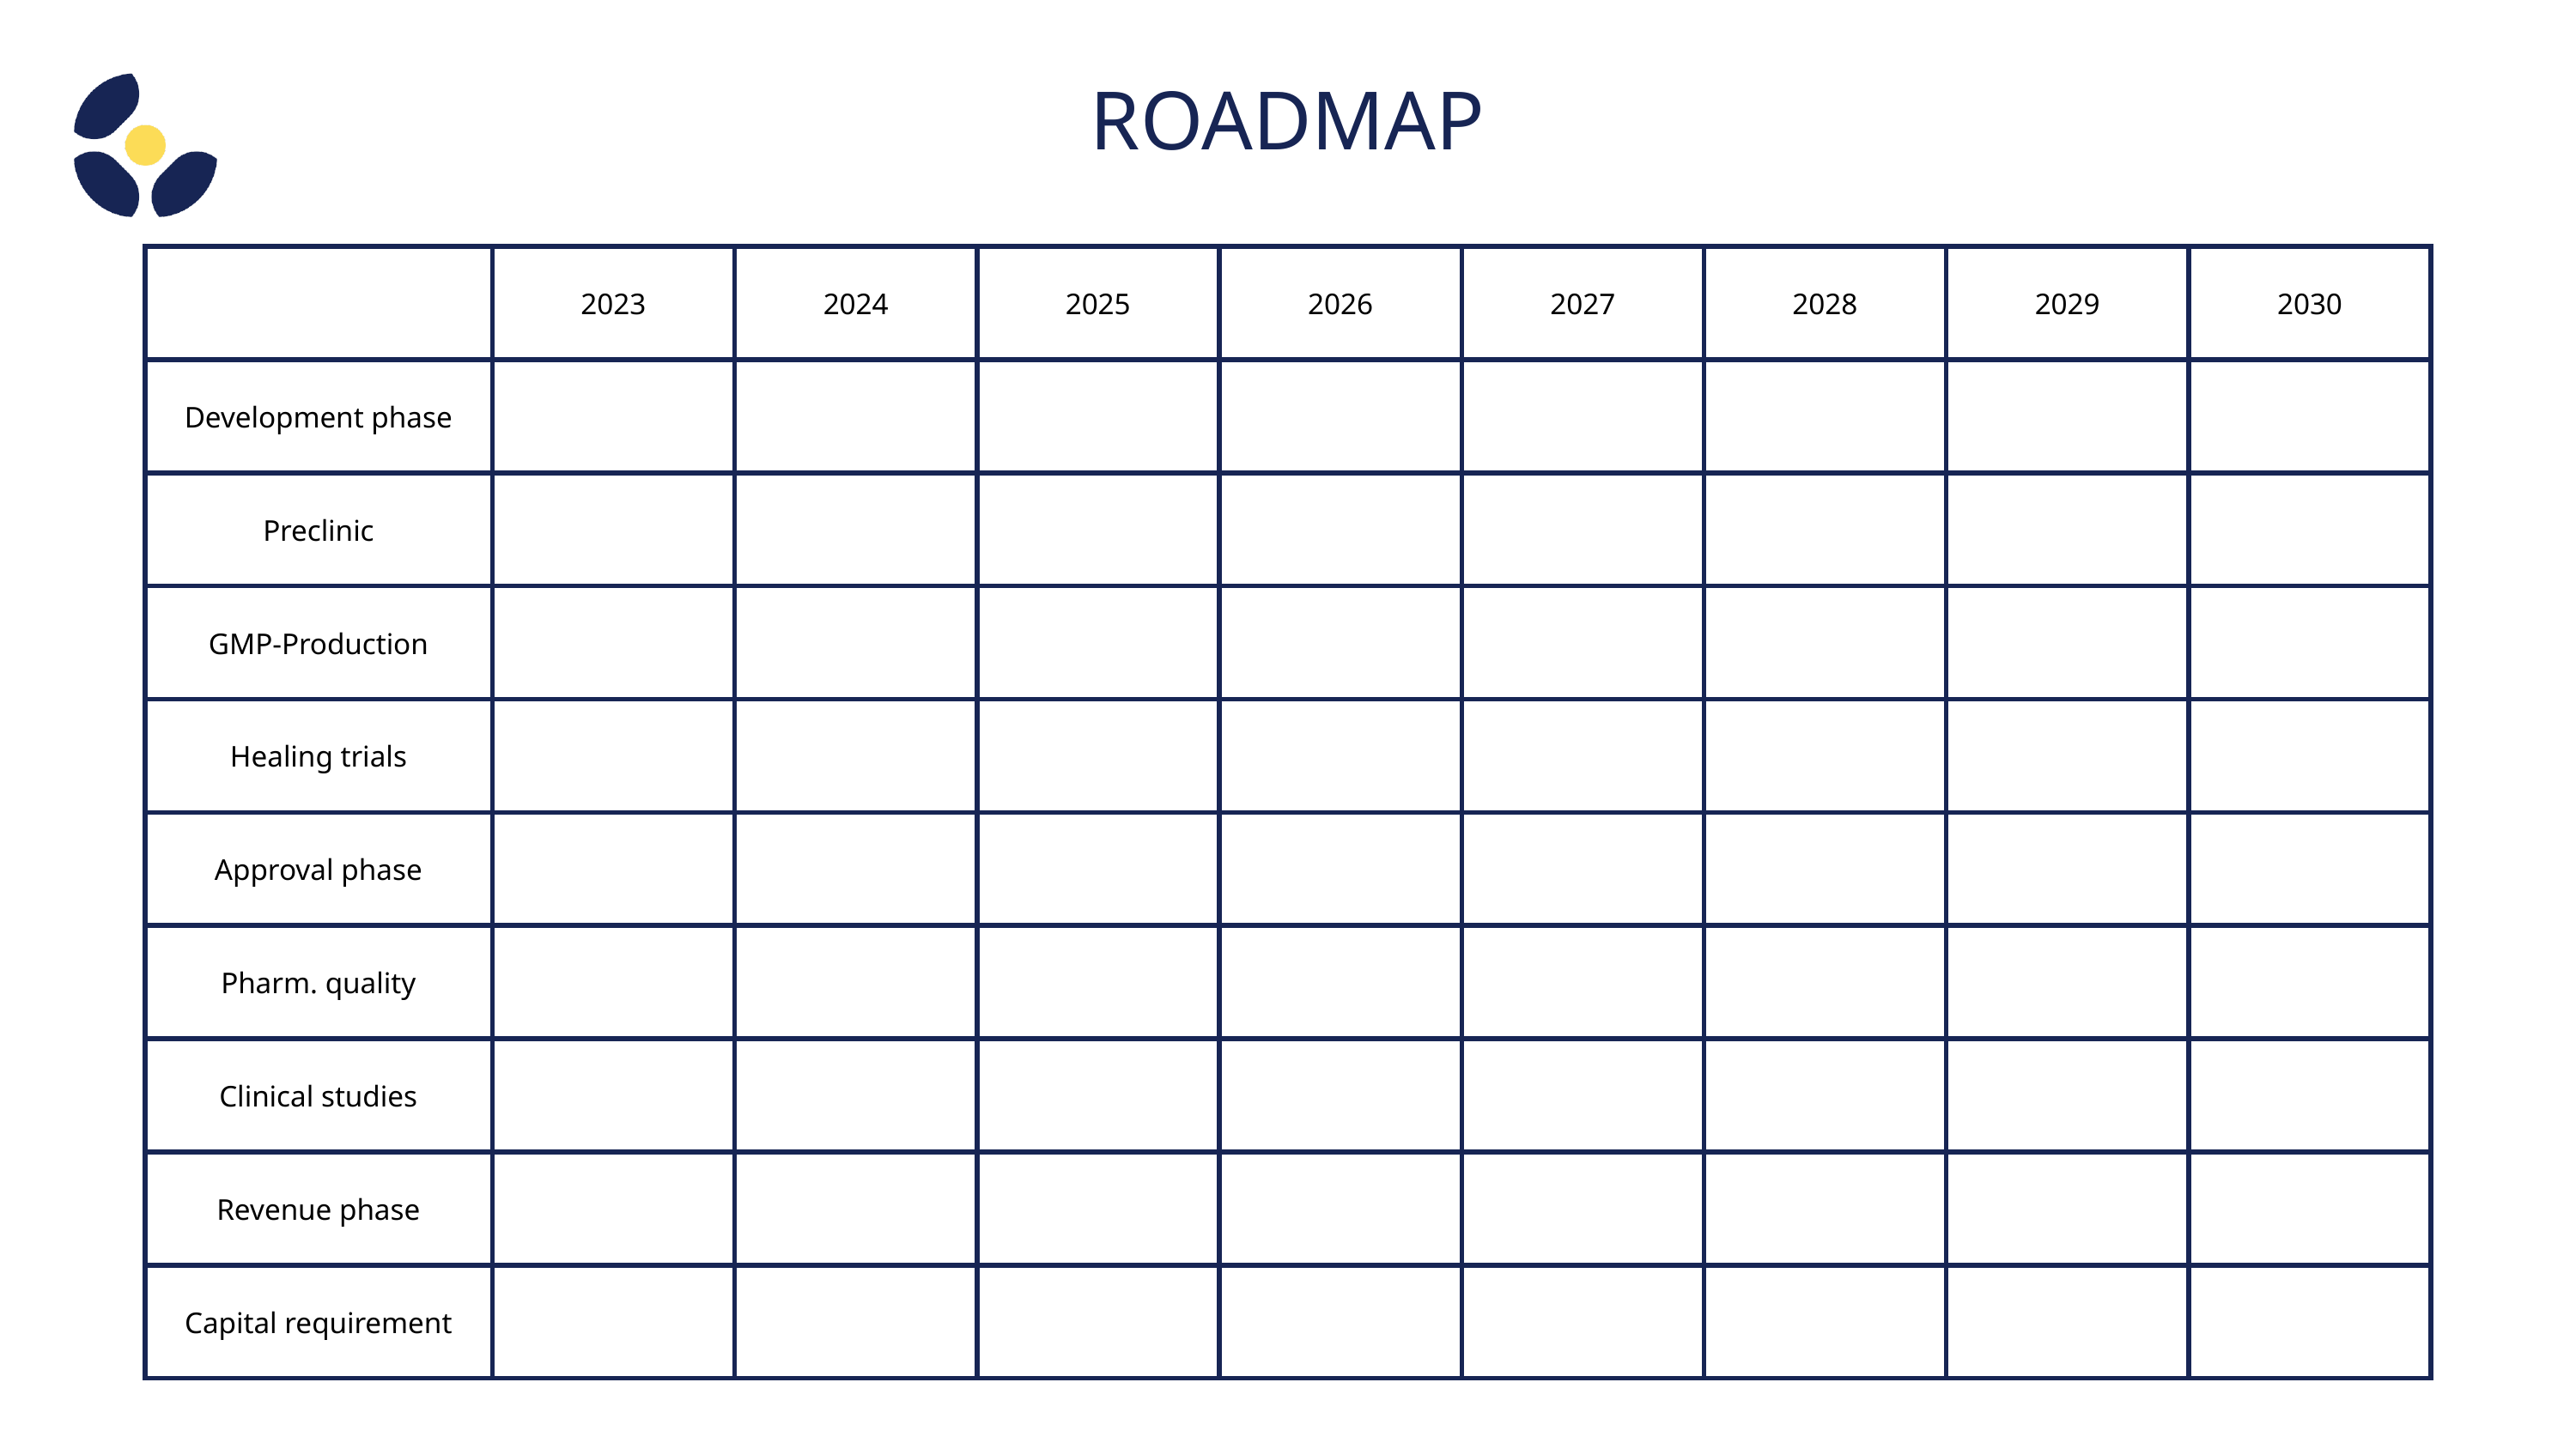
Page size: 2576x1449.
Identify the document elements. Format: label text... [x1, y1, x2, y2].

table_cell [1222, 1155, 1460, 1263]
table_cell [1706, 701, 1944, 810]
table_cell [1464, 476, 1702, 584]
table_cell [2191, 476, 2428, 584]
table_cell [1464, 701, 1702, 810]
table_cell Approval phase [148, 815, 490, 923]
table_cell [737, 701, 975, 810]
table_cell [1706, 362, 1944, 470]
table_cell [1464, 362, 1702, 470]
table_cell [1948, 928, 2186, 1036]
table_cell [1464, 928, 1702, 1036]
table_cell [737, 815, 975, 923]
table_cell Healing trials [148, 701, 490, 810]
table_cell [495, 476, 732, 584]
table_cell Clinical studies [148, 1041, 490, 1149]
table_header 2024 [737, 249, 975, 357]
table_cell [495, 362, 732, 470]
table_cell Revenue phase [148, 1155, 490, 1263]
table_cell [2191, 928, 2428, 1036]
table_cell [980, 815, 1217, 923]
table_cell [980, 476, 1217, 584]
table_cell [1948, 1268, 2186, 1376]
table_cell [2191, 815, 2428, 923]
table_cell [495, 1155, 732, 1263]
table_cell [1948, 476, 2186, 584]
table_header 2026 [1222, 249, 1460, 357]
table_cell [2191, 1268, 2428, 1376]
table_cell [1222, 815, 1460, 923]
table_cell [1222, 588, 1460, 697]
table_cell [2191, 588, 2428, 697]
table_cell [1464, 815, 1702, 923]
table_cell [1464, 1268, 1702, 1376]
table_header [148, 249, 490, 357]
table_cell [1948, 815, 2186, 923]
table_cell [1464, 588, 1702, 697]
table_cell [1222, 1041, 1460, 1149]
text_box ROADMAP [626, 77, 1949, 167]
table_header 2025 [980, 249, 1217, 357]
table_cell [737, 1041, 975, 1149]
text_box [70, 72, 219, 218]
table_cell [737, 362, 975, 470]
table_cell [737, 476, 975, 584]
table_cell [1706, 815, 1944, 923]
table_cell [1948, 1041, 2186, 1149]
table_cell [980, 928, 1217, 1036]
table_cell [495, 588, 732, 697]
table_cell [1706, 1155, 1944, 1263]
table_cell [495, 815, 732, 923]
table_cell [980, 1041, 1217, 1149]
table_cell [980, 588, 1217, 697]
table_cell [980, 362, 1217, 470]
table_cell [1706, 476, 1944, 584]
table_cell [1222, 701, 1460, 810]
table_cell [737, 588, 975, 697]
table_cell [495, 928, 732, 1036]
table_cell Development phase [148, 362, 490, 470]
table_cell [2191, 362, 2428, 470]
table_cell [1948, 588, 2186, 697]
table_cell [737, 1155, 975, 1263]
table_cell [1464, 1041, 1702, 1149]
table_cell [1222, 1268, 1460, 1376]
table_header 2028 [1706, 249, 1944, 357]
table_header 2027 [1464, 249, 1702, 357]
table_cell [737, 1268, 975, 1376]
table_cell [1706, 1041, 1944, 1149]
table_cell Preclinic [148, 476, 490, 584]
table_cell [1706, 588, 1944, 697]
table_cell [980, 1268, 1217, 1376]
table_cell [1948, 701, 2186, 810]
table_cell [2191, 1155, 2428, 1263]
table_cell [1222, 928, 1460, 1036]
table_header 2030 [2191, 249, 2428, 357]
table_cell [2191, 1041, 2428, 1149]
table_cell [495, 701, 732, 810]
table_cell [1706, 928, 1944, 1036]
table_cell [737, 928, 975, 1036]
table_cell [2191, 701, 2428, 810]
table_cell [1464, 1155, 1702, 1263]
table_cell [495, 1268, 732, 1376]
table_cell [1222, 362, 1460, 470]
table_cell [1222, 476, 1460, 584]
table_cell [1948, 362, 2186, 470]
table_header 2029 [1948, 249, 2186, 357]
table_cell [1706, 1268, 1944, 1376]
table_cell Capital requirement [148, 1268, 490, 1376]
table_cell [495, 1041, 732, 1149]
table_cell [980, 1155, 1217, 1263]
table_cell GMP-Production [148, 588, 490, 697]
table_cell [1948, 1155, 2186, 1263]
table_cell [980, 701, 1217, 810]
table_cell Pharm. quality [148, 928, 490, 1036]
table_header 2023 [495, 249, 732, 357]
